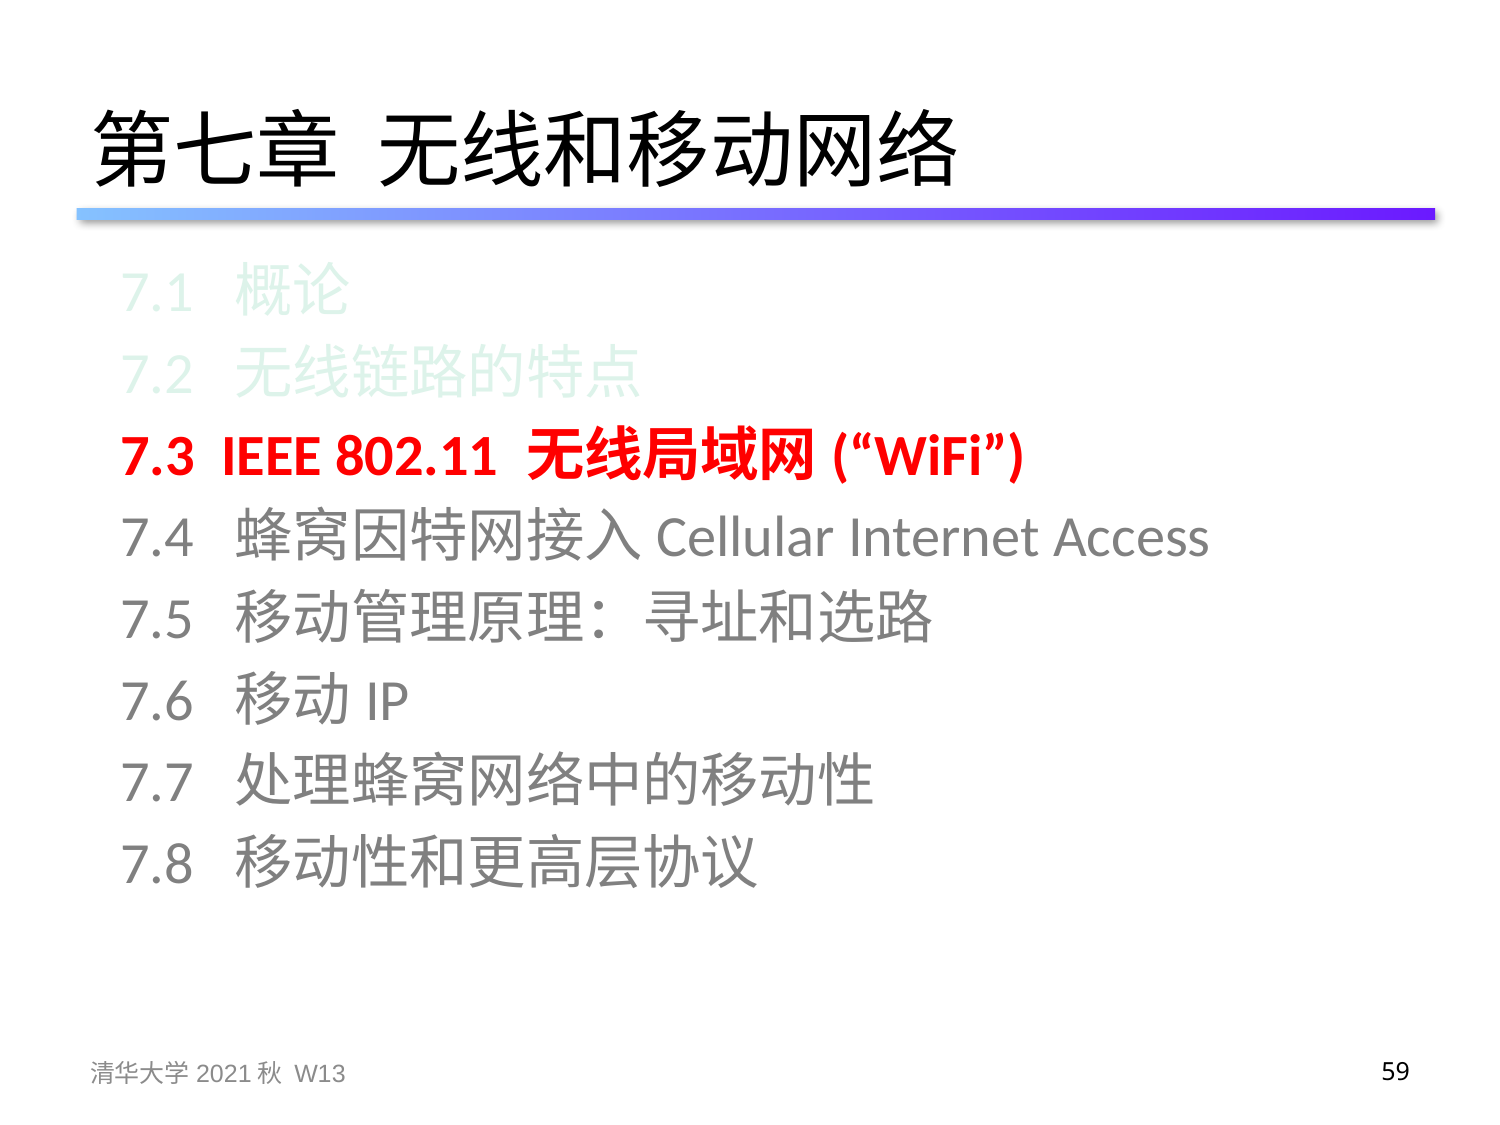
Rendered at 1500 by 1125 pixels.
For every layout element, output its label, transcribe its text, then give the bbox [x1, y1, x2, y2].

title 第七章 无线和移动网络 [75, 75, 1425, 220]
slide_number 59 [1074, 1042, 1425, 1103]
list 7.1 概论 7.2 无线链路的特点 7.3 IEEE 802.11 无线局域网(“WiFi”) 7.4 蜂窝因特网接入Cellular Internet Access 7.5 移动管理原理：寻址和选路 7.6 移动IP 7.7 处理蜂窝网络中的移动性 7.8 移动性和更高层协议 [105, 246, 1348, 926]
slide_number 清华大学2021秋 W13 [75, 1042, 425, 1103]
